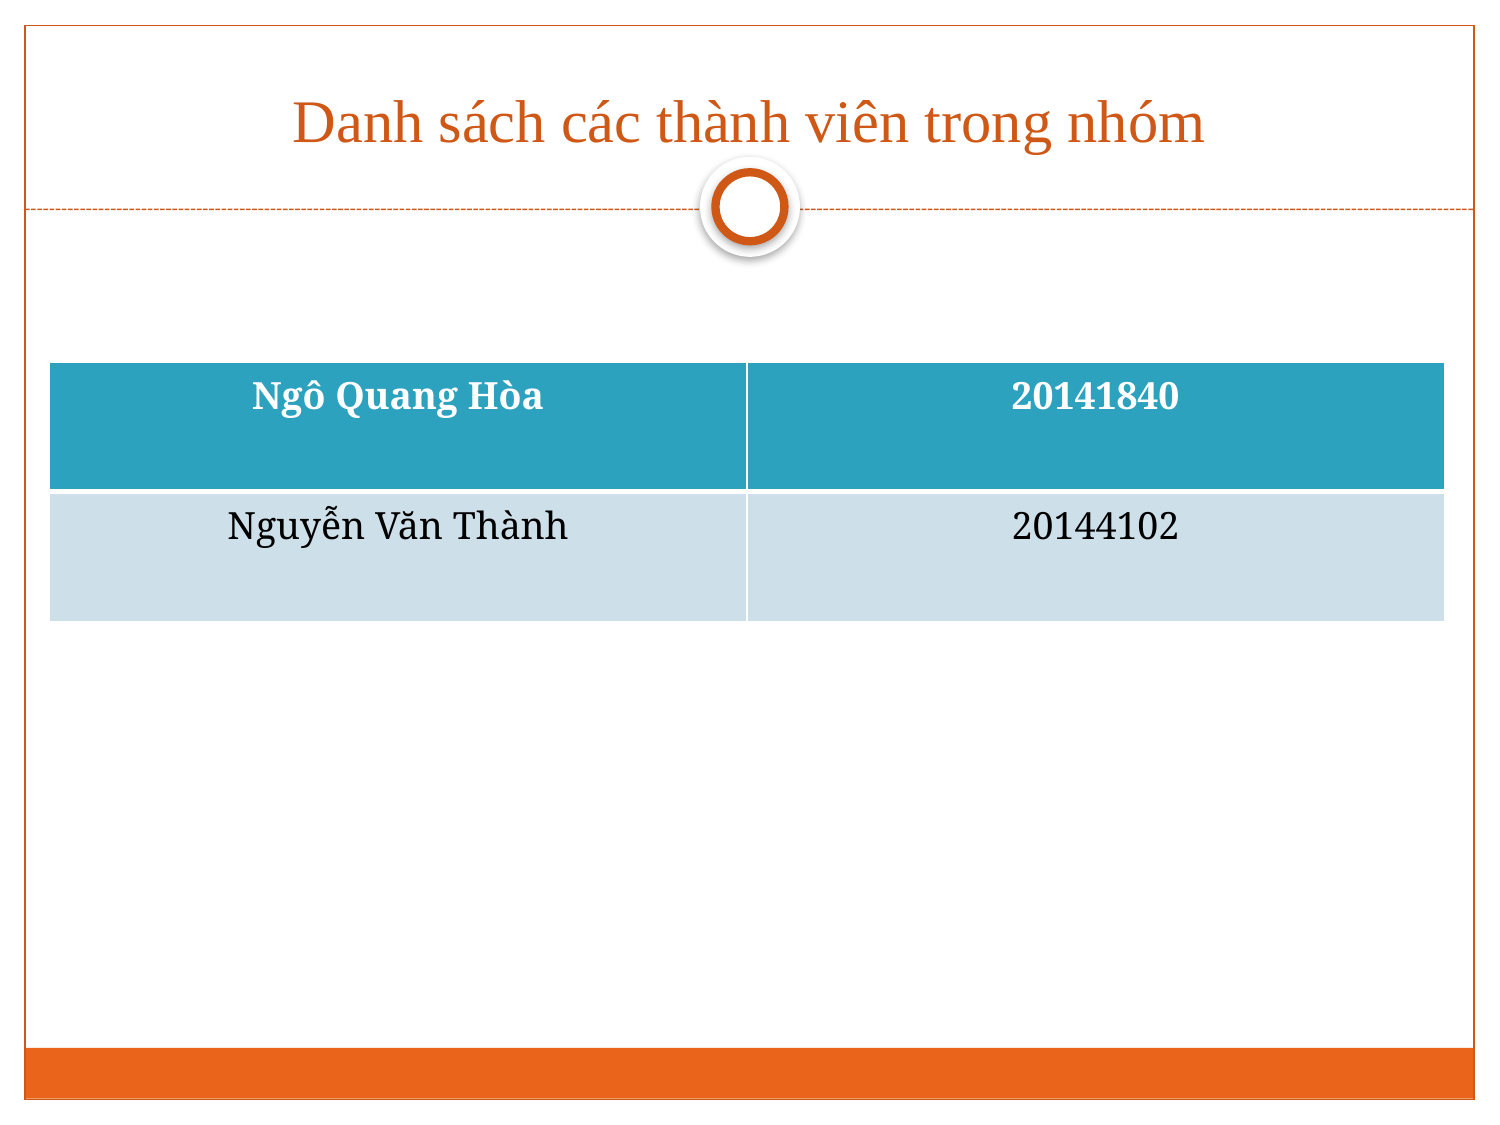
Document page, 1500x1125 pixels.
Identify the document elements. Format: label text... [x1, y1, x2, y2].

table_header 20141840 [748, 363, 1444, 489]
table_header Ngô Quang Hòa [50, 363, 746, 489]
table_cell Nguyễn Văn Thành [50, 494, 746, 621]
footer [50, 1051, 638, 1112]
title Danh sách các thành viên trong nhóm [49, 37, 1450, 162]
table_cell 20144102 [748, 494, 1444, 621]
